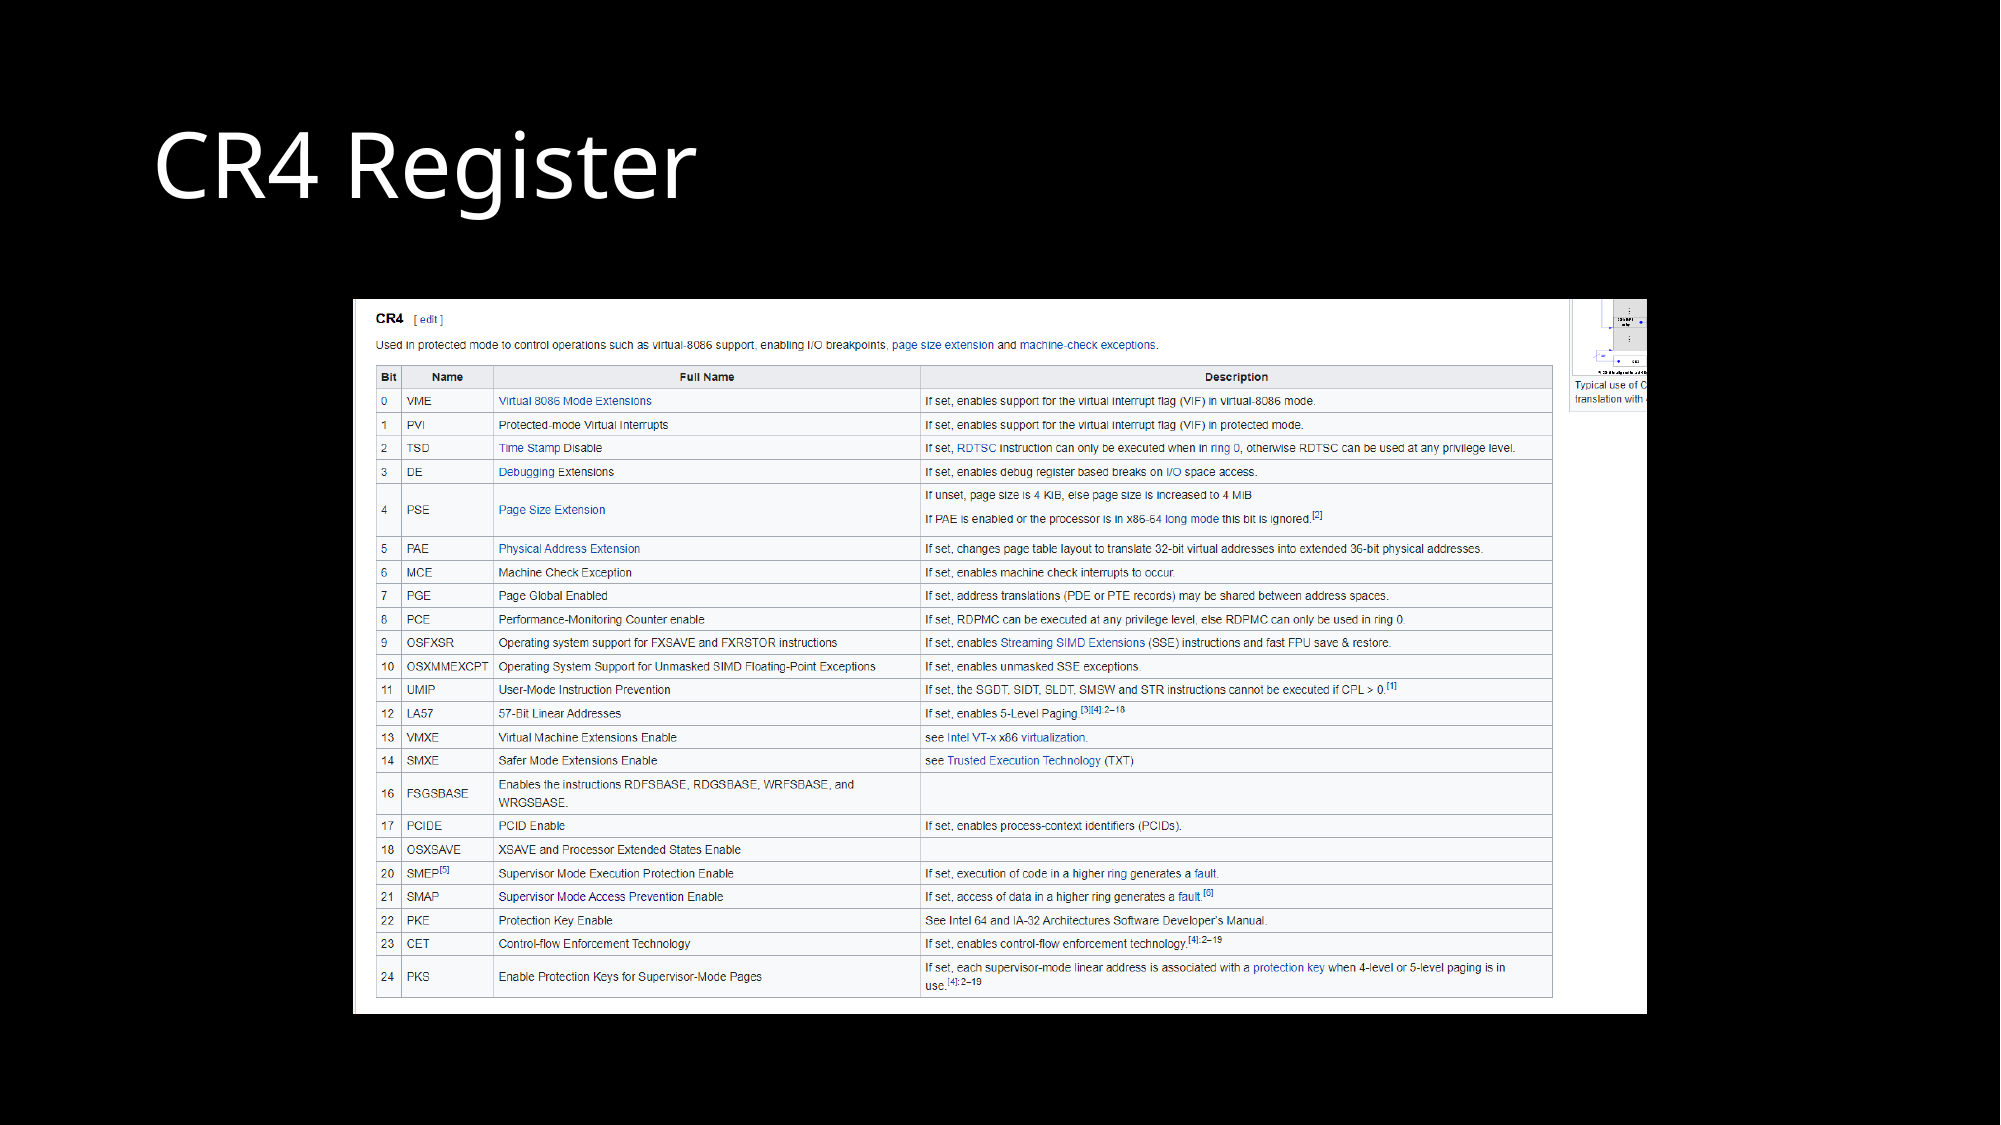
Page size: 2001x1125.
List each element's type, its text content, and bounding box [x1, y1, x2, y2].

title CR4 Register [137, 59, 1863, 278]
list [353, 299, 1647, 1014]
